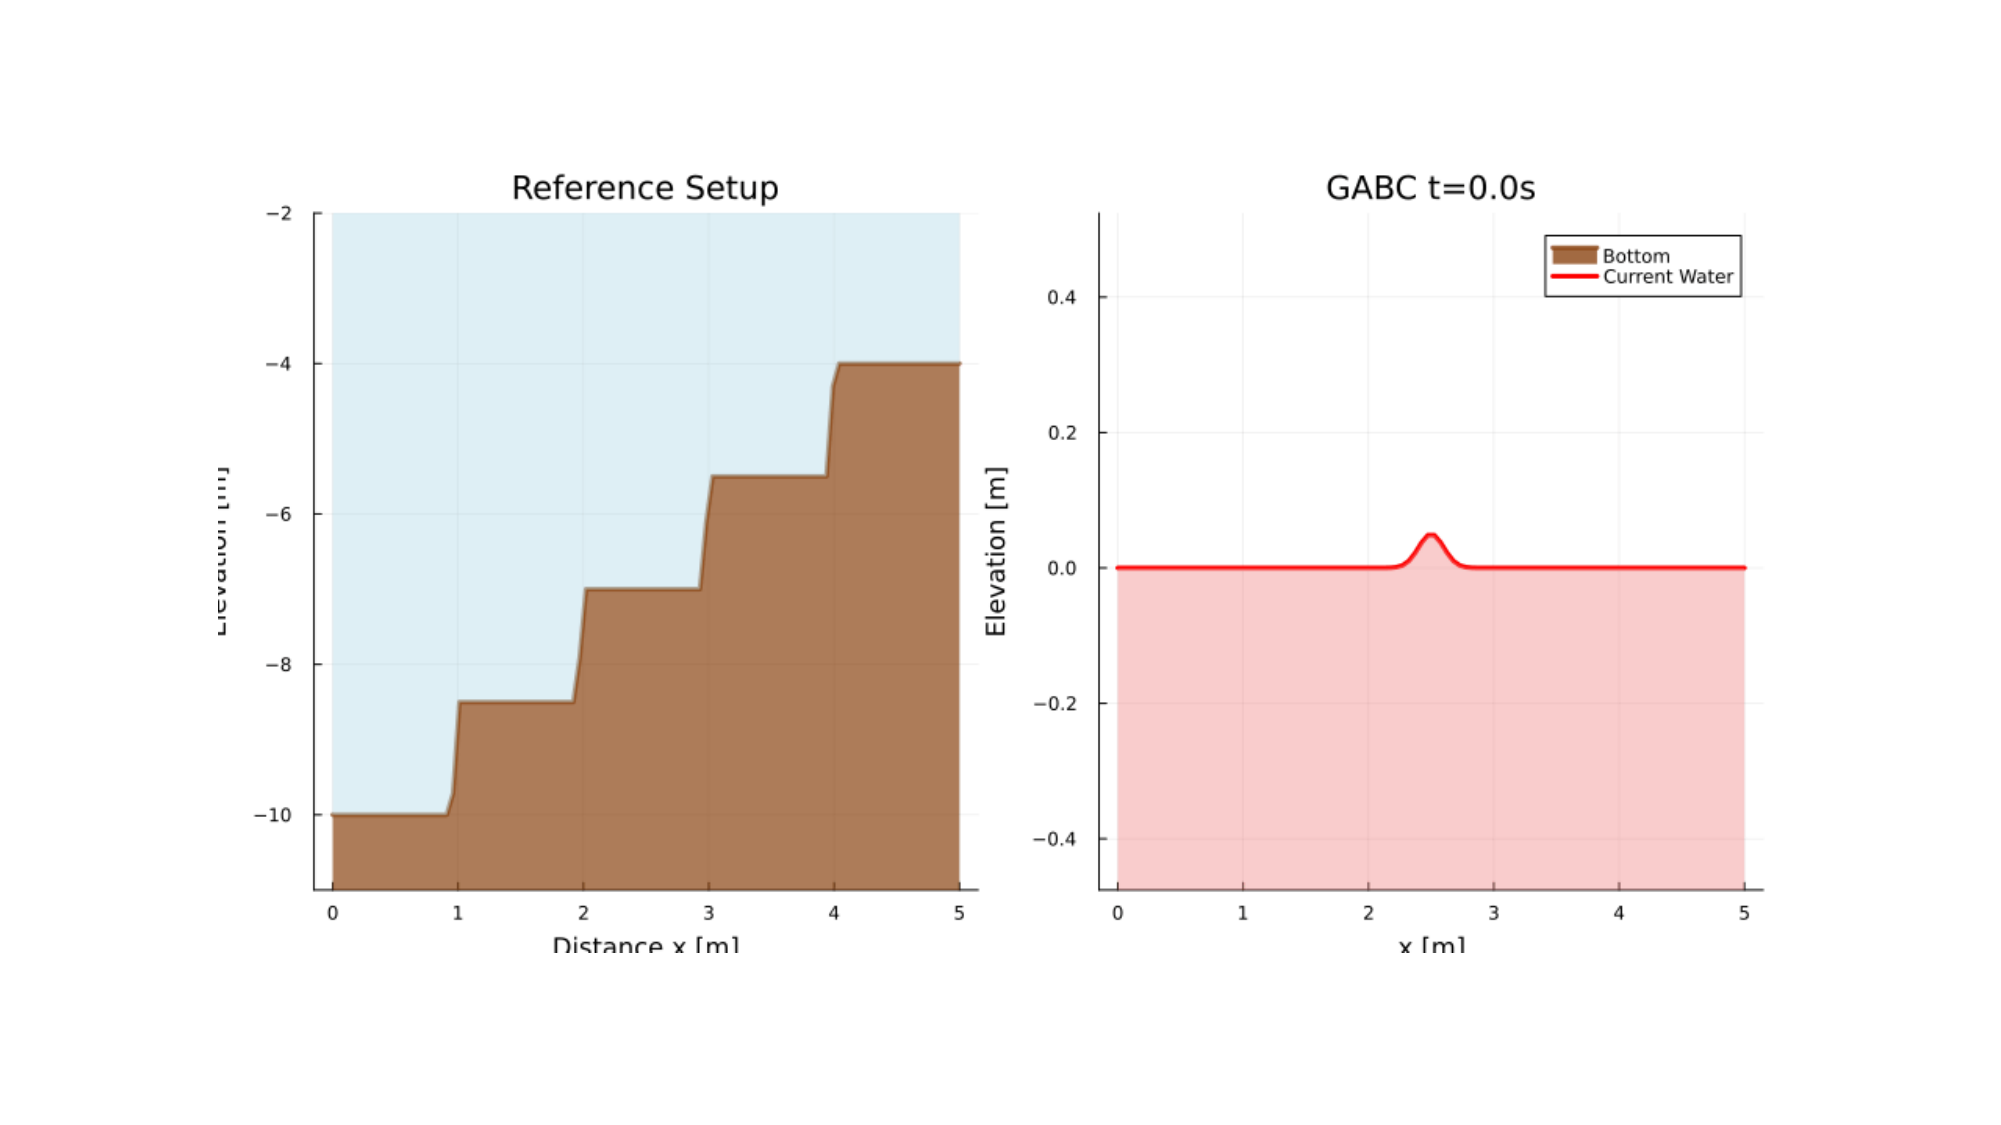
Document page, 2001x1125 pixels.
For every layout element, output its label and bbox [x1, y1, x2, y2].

picture [218, 171, 1782, 954]
